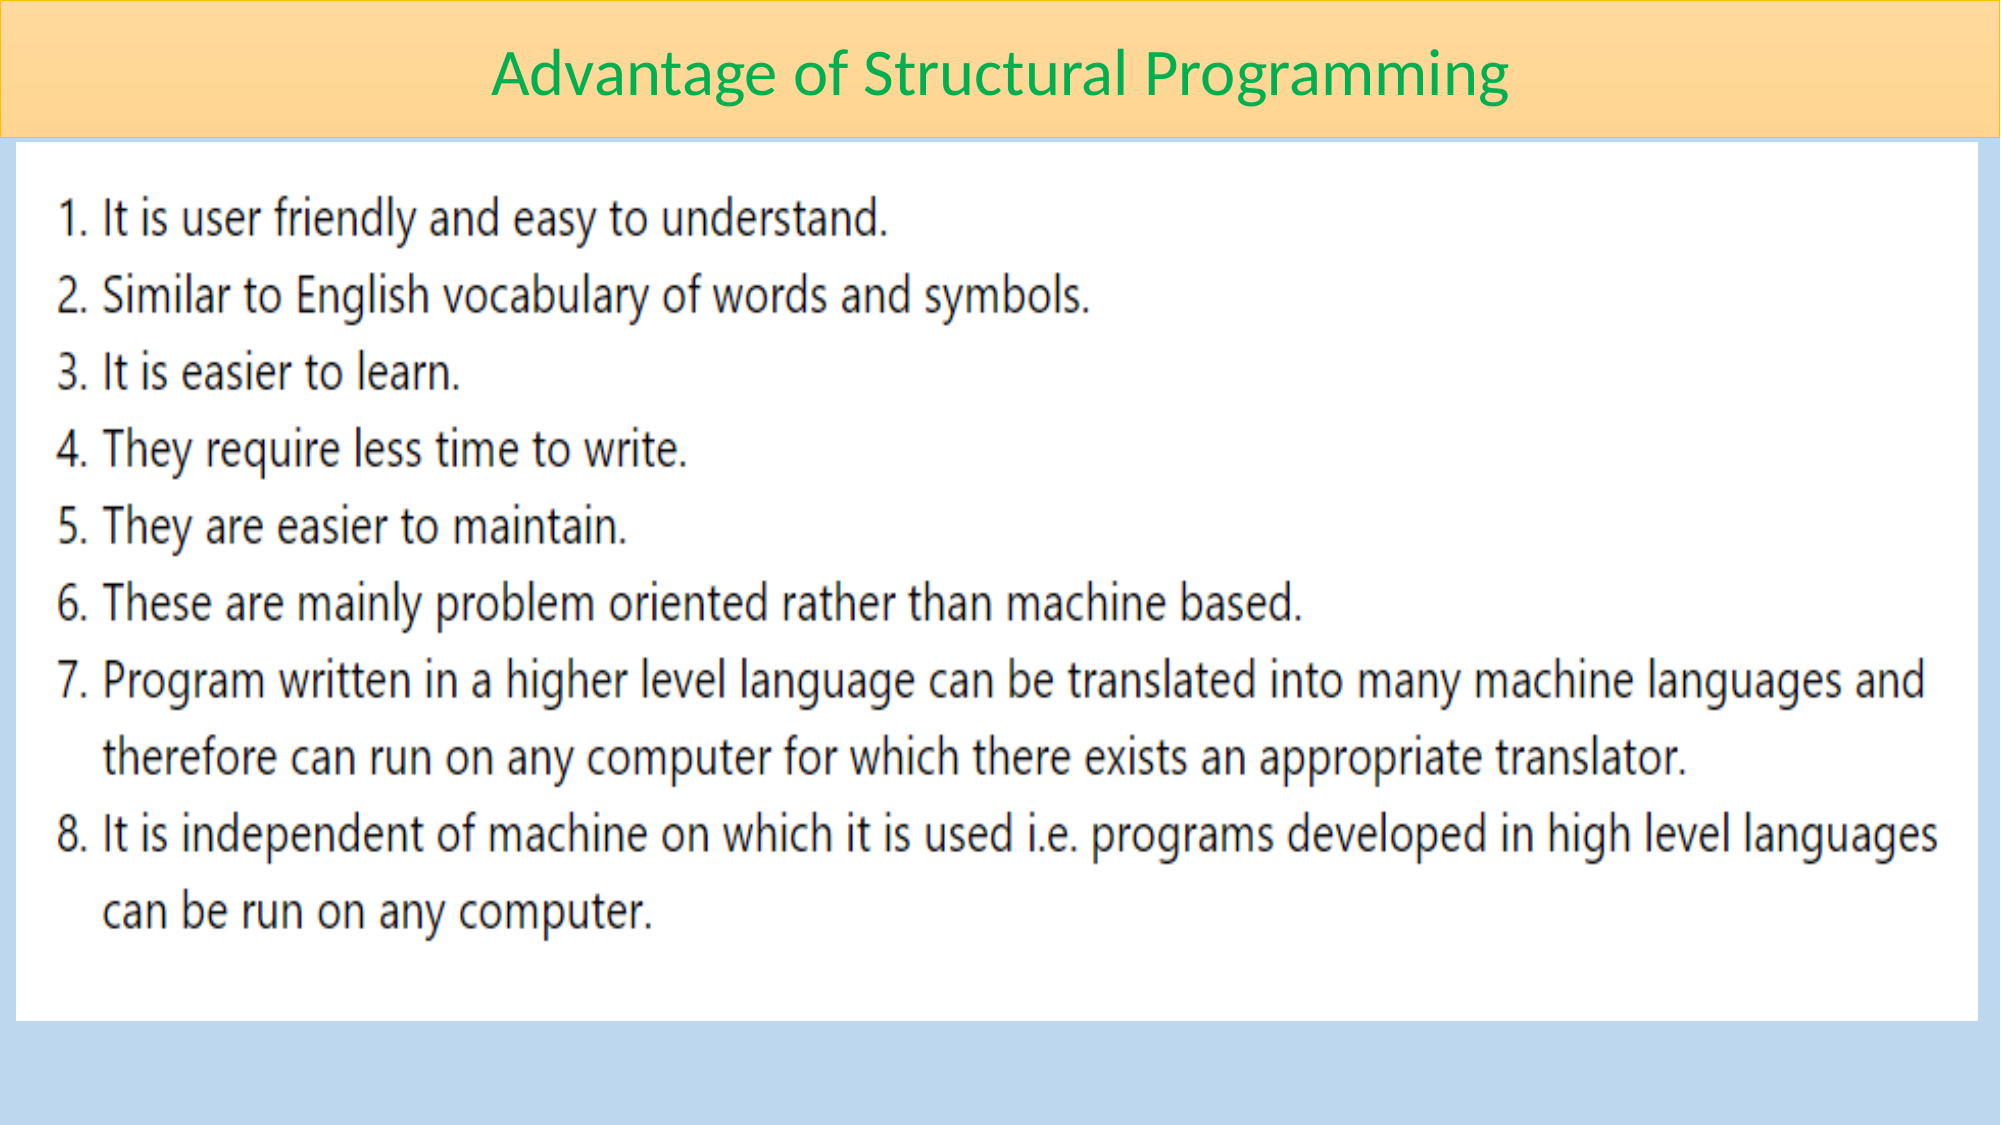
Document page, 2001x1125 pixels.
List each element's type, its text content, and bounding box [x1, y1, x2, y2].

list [16, 142, 1978, 1021]
title Advantage of Structural Programming [0, 0, 2000, 138]
